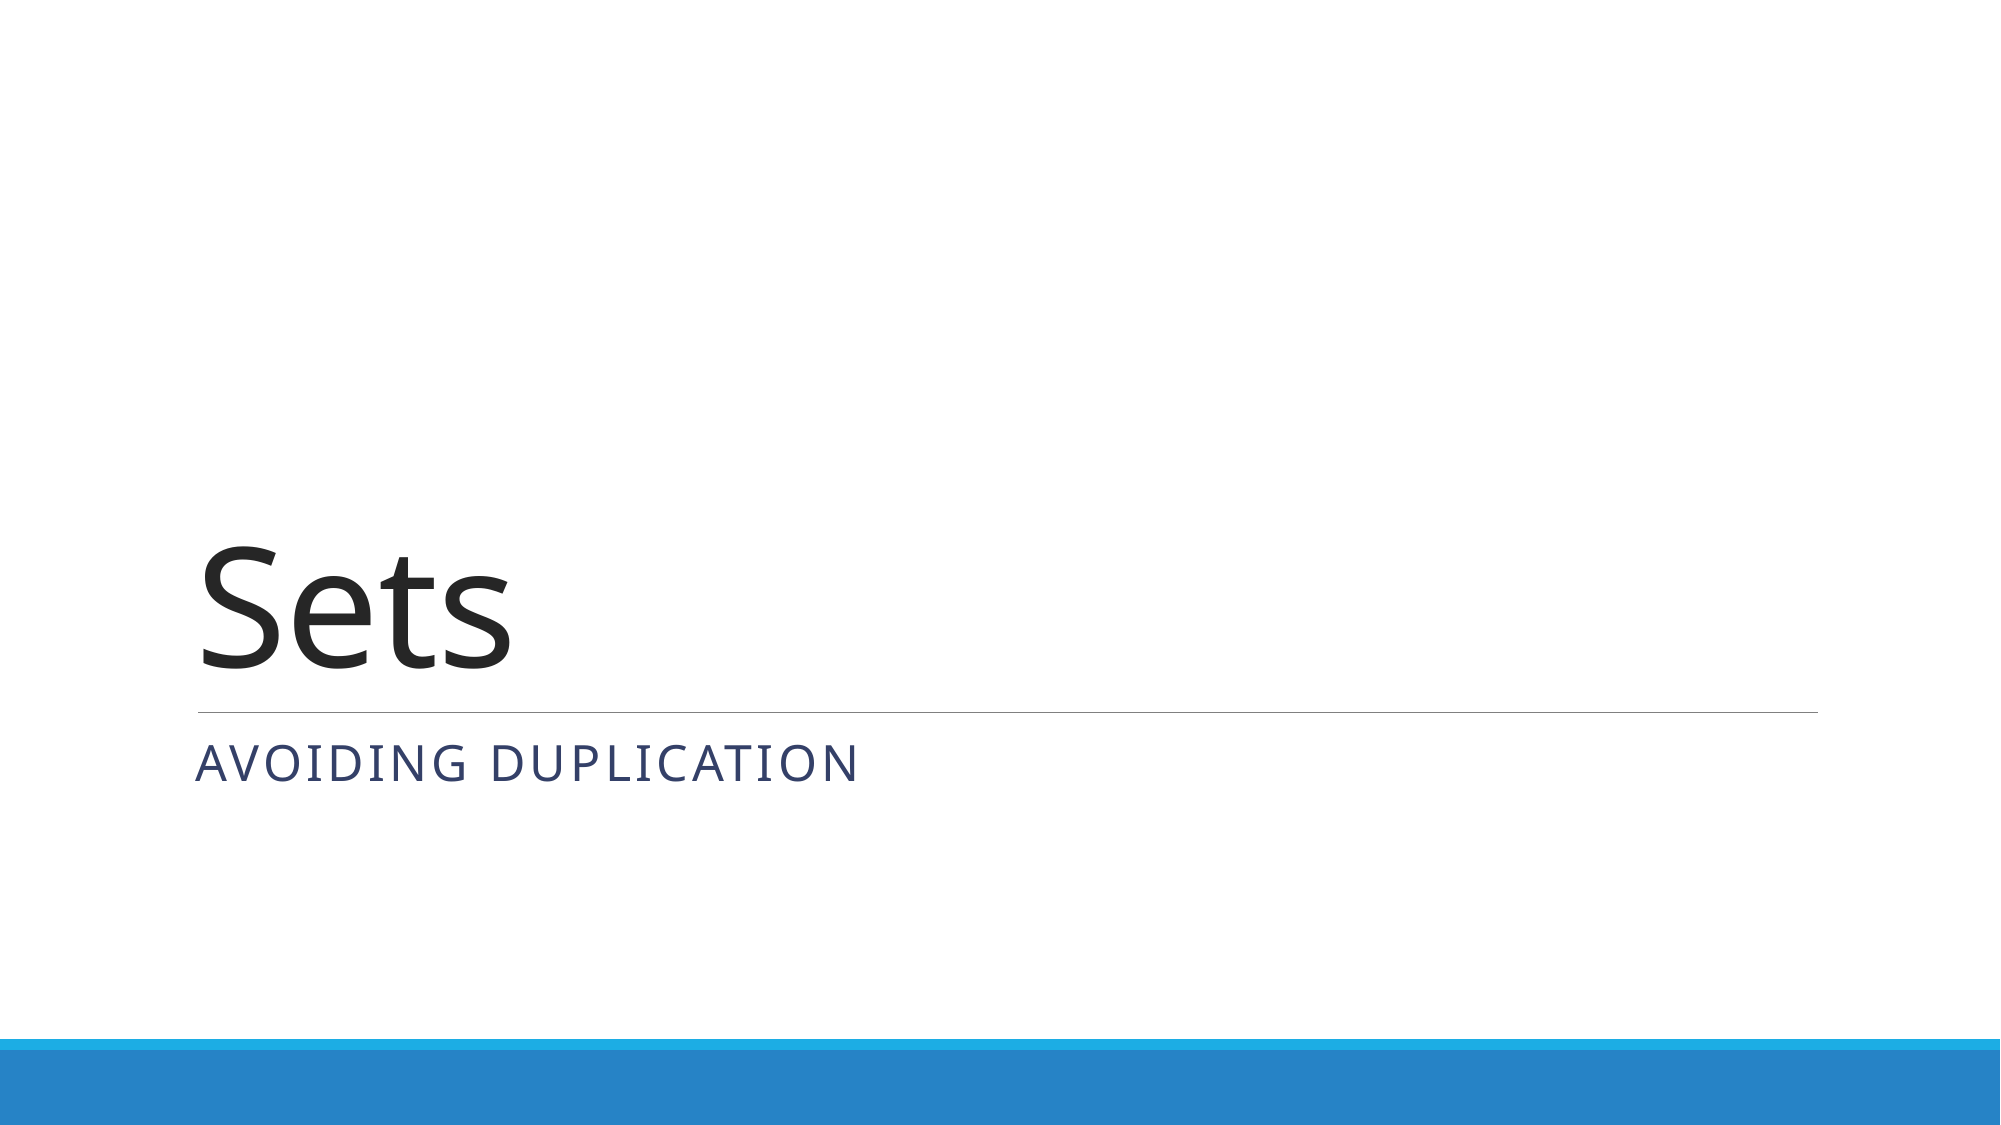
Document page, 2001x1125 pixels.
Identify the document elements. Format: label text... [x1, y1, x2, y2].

title Sets [180, 124, 1830, 710]
subtitle Avoiding Duplication [180, 730, 1831, 919]
